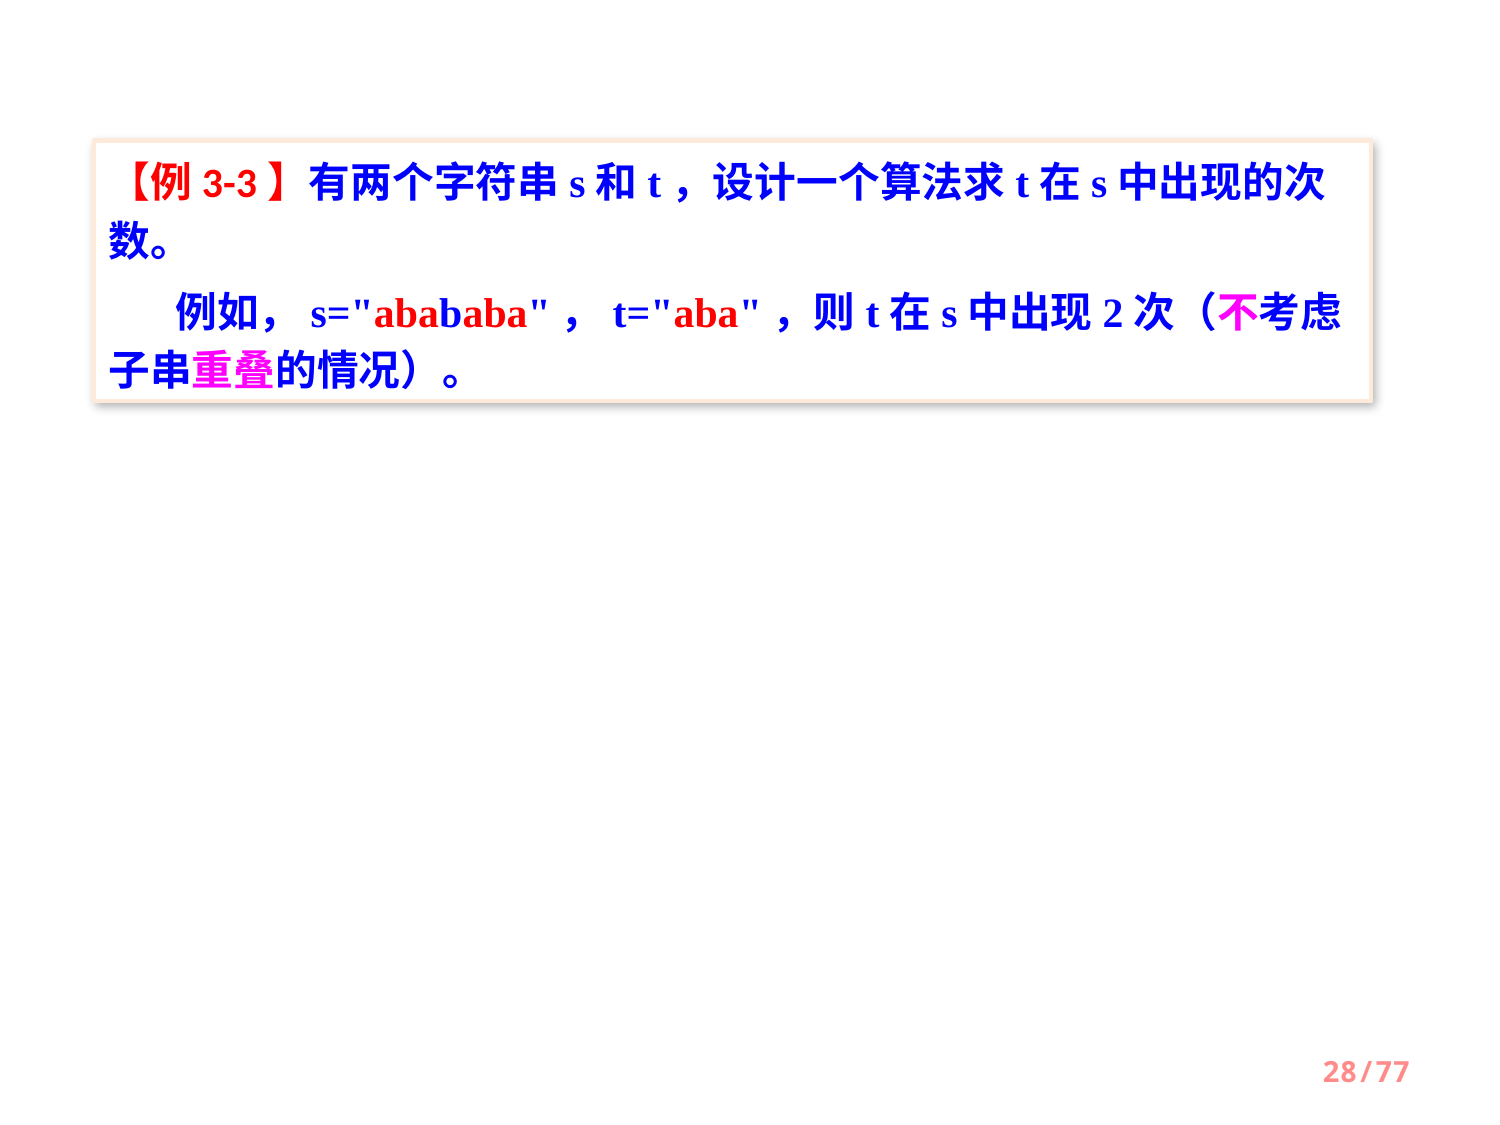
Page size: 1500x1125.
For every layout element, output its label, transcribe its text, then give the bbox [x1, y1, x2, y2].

slide_number 28/77 [1074, 1042, 1425, 1103]
text_box 【例3-3】有两个字符串s和t，设计一个算法求t在s中出现的次数。 例如，s="abababa"，t="aba"，则t在s中出现2次（不考虑子串重叠的情况）。 [92, 138, 1373, 403]
